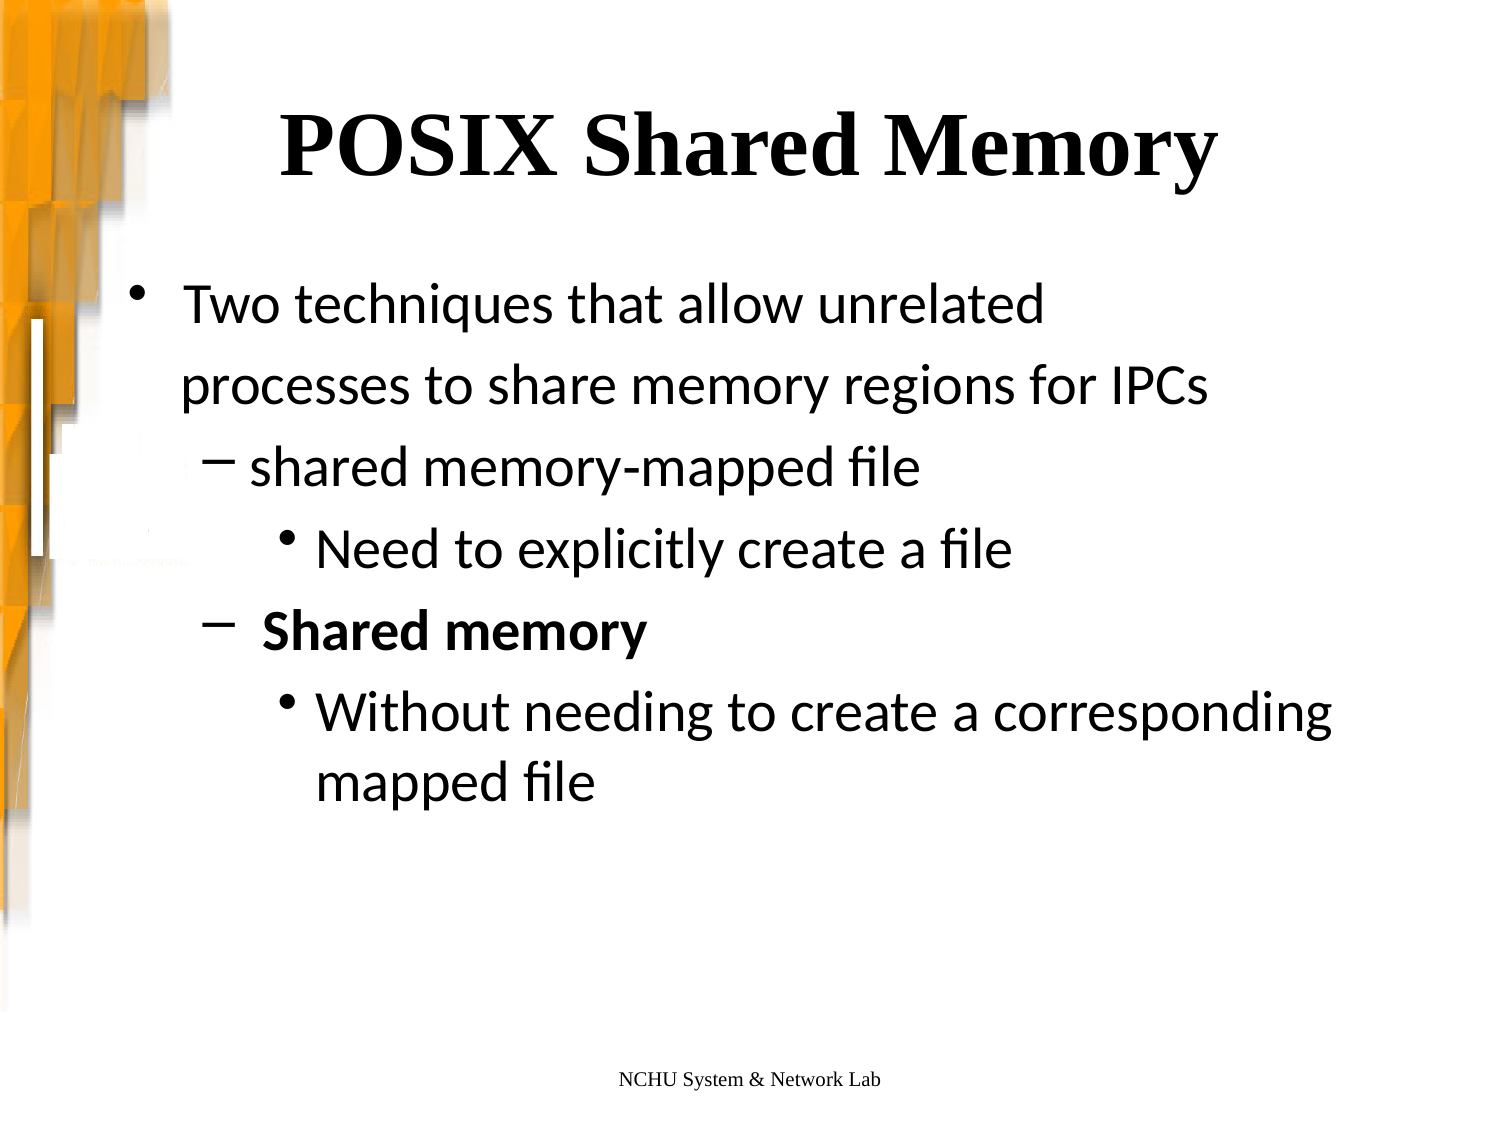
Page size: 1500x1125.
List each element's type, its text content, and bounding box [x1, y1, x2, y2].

picture [0, 0, 195, 1012]
list Two techniques that allow unrelated processes to share memory regions for IPCs shared memory‐mapped file Need to explicitly create a file Shared memory Without needing to create a corresponding mapped file [112, 257, 1463, 1001]
footer NCHU System & Network Lab [430, 1058, 1069, 1094]
title POSIX Shared Memory [75, 45, 1425, 233]
